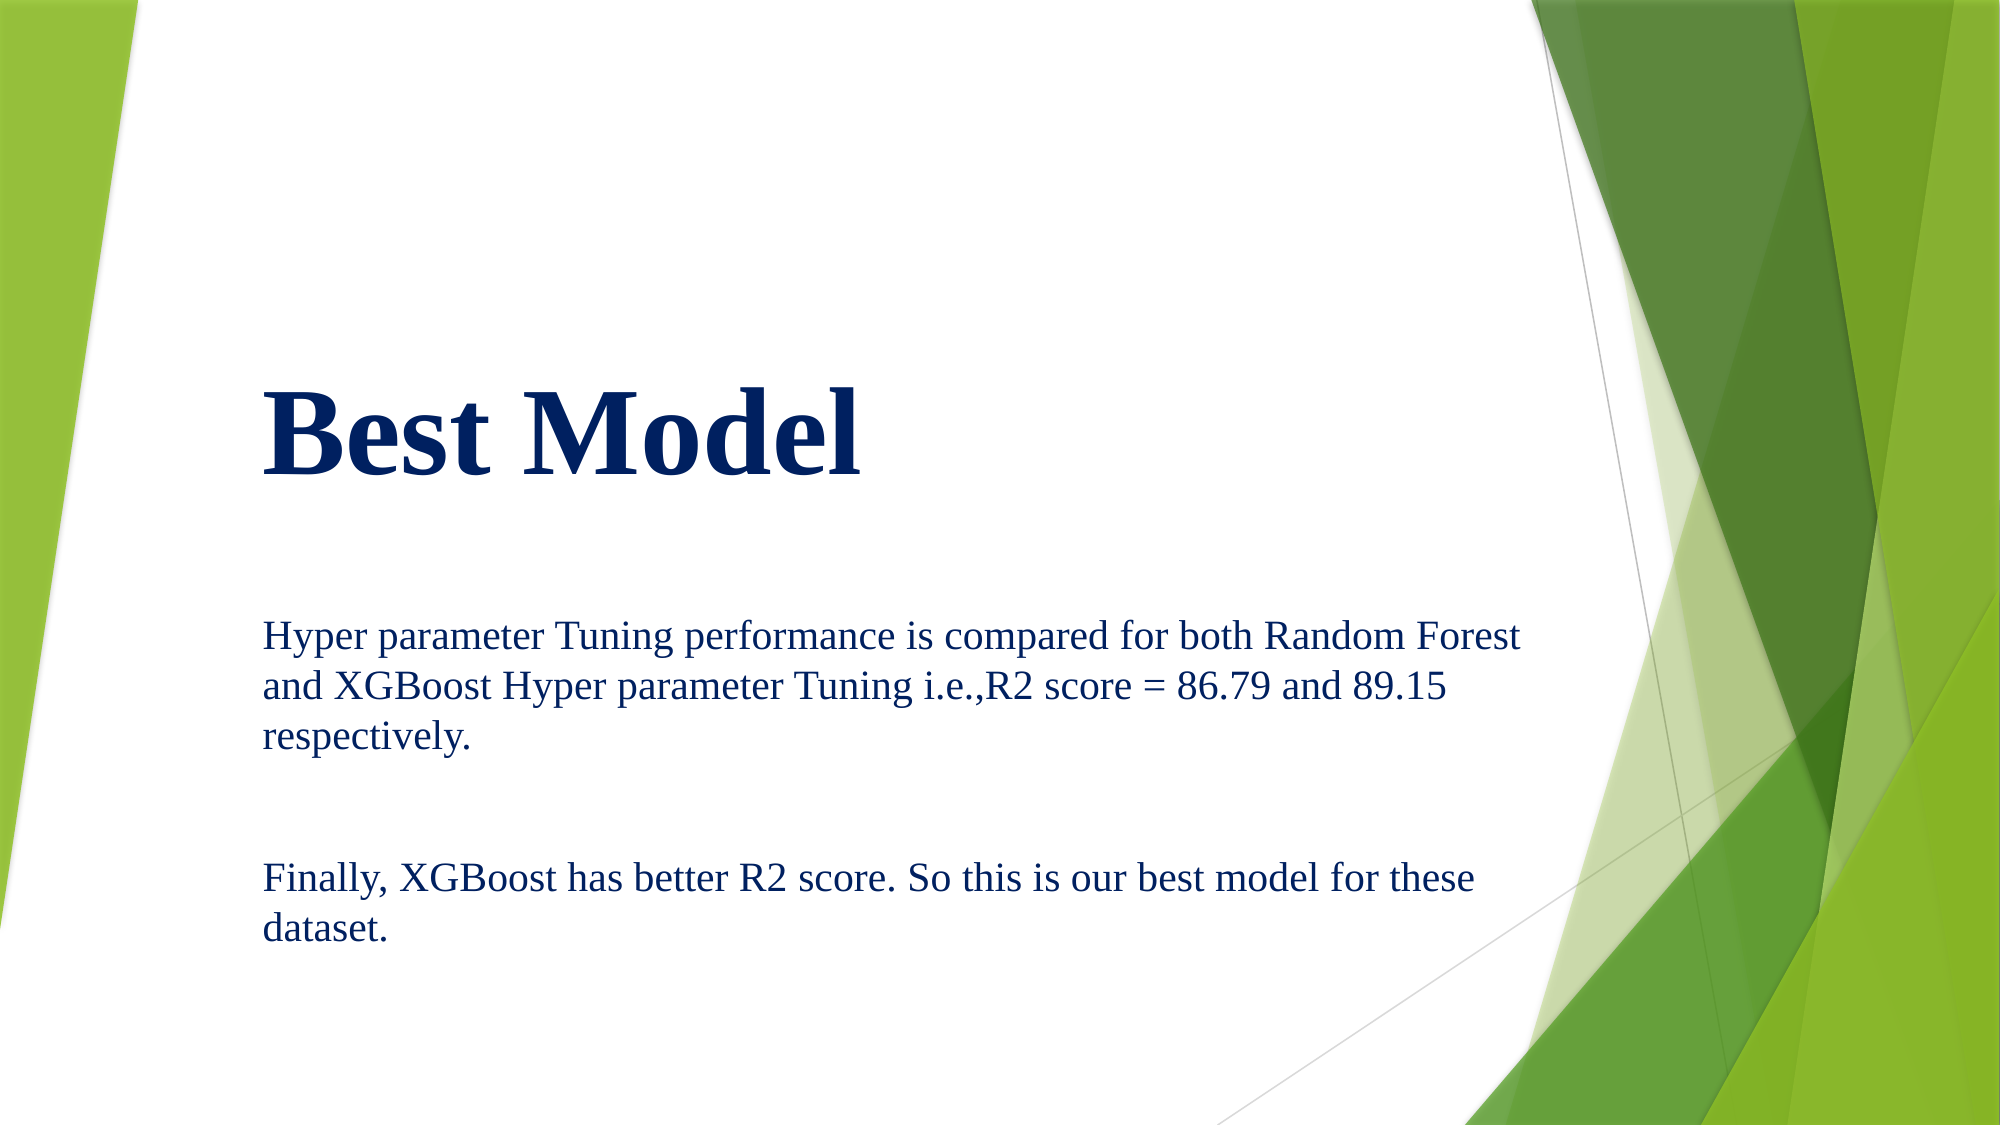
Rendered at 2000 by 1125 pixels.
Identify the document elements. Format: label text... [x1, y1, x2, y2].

title Best Model [247, 237, 1521, 508]
subtitle Hyper parameter Tuning performance is compared for both Random Forest and XGBoost Hyper parameter Tuning i.e.,R2 score = 86.79 and 89.15 respectively. Finally, XGBoost has better R2 score. So this is our best model for these dataset. [247, 600, 1563, 886]
